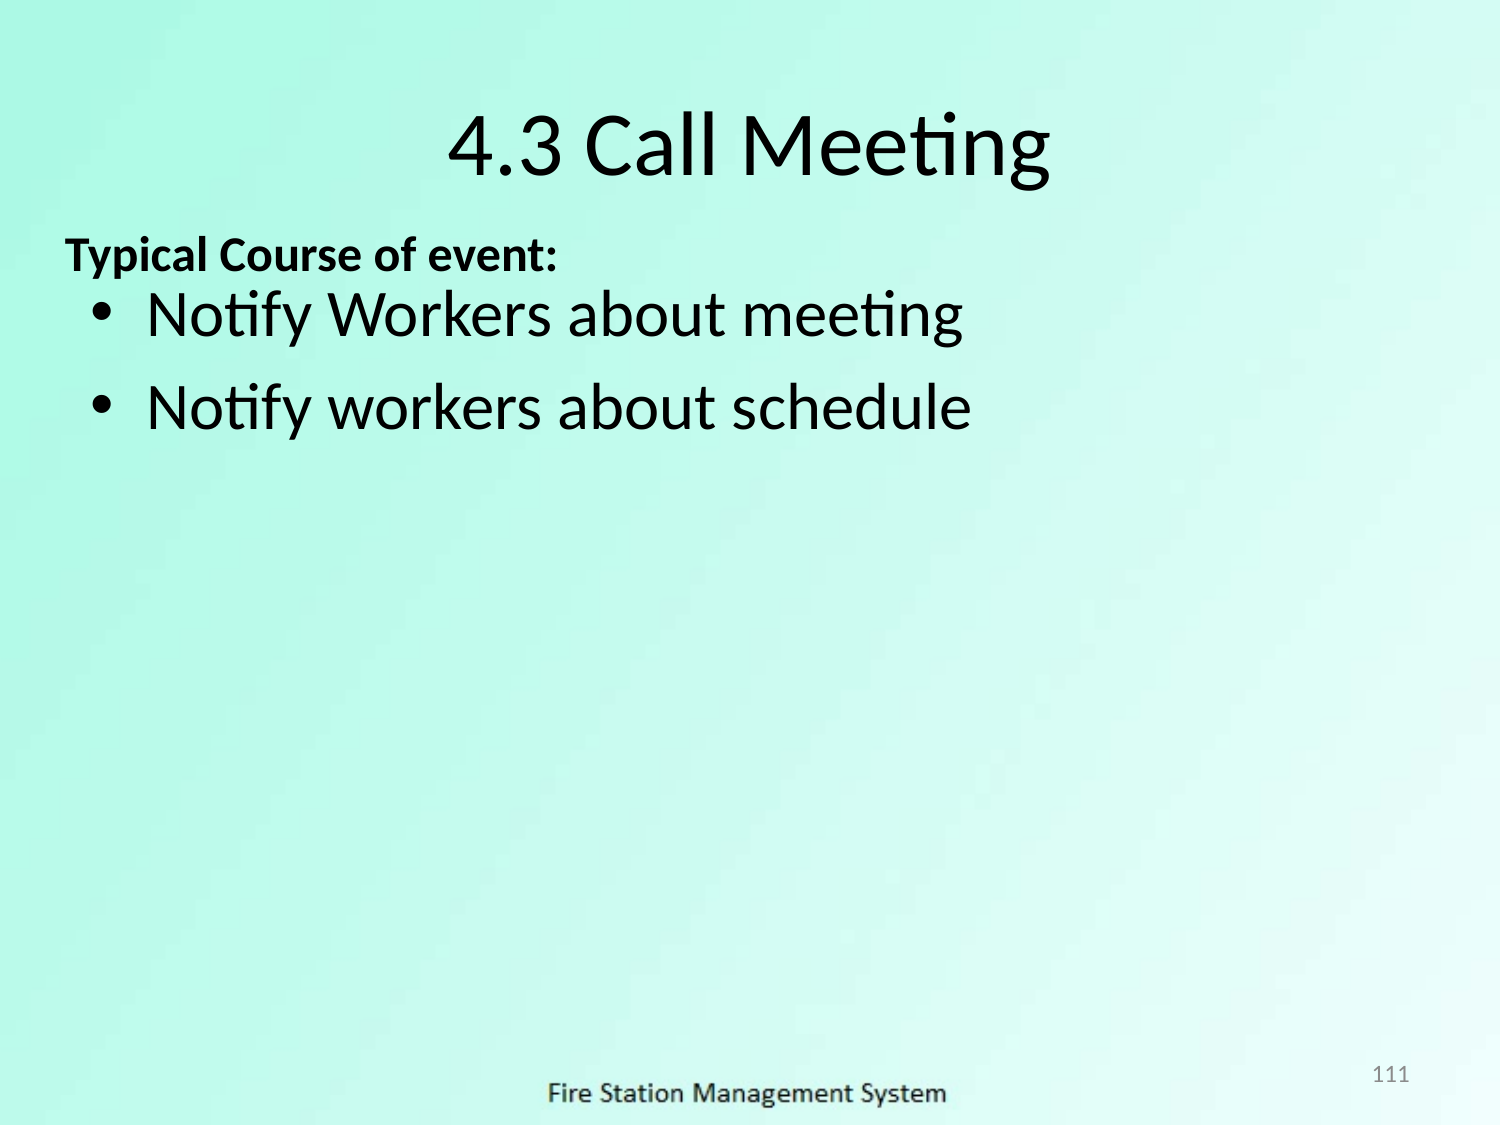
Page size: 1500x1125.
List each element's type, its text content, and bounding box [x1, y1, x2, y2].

title 4.3 Call Meeting [75, 45, 1425, 233]
slide_number 111 [1074, 1042, 1425, 1103]
list Notify Workers about meeting Notify workers about schedule [75, 262, 1425, 1005]
picture [0, 0, 1500, 1125]
text_box Typical Course of event: [50, 214, 838, 290]
